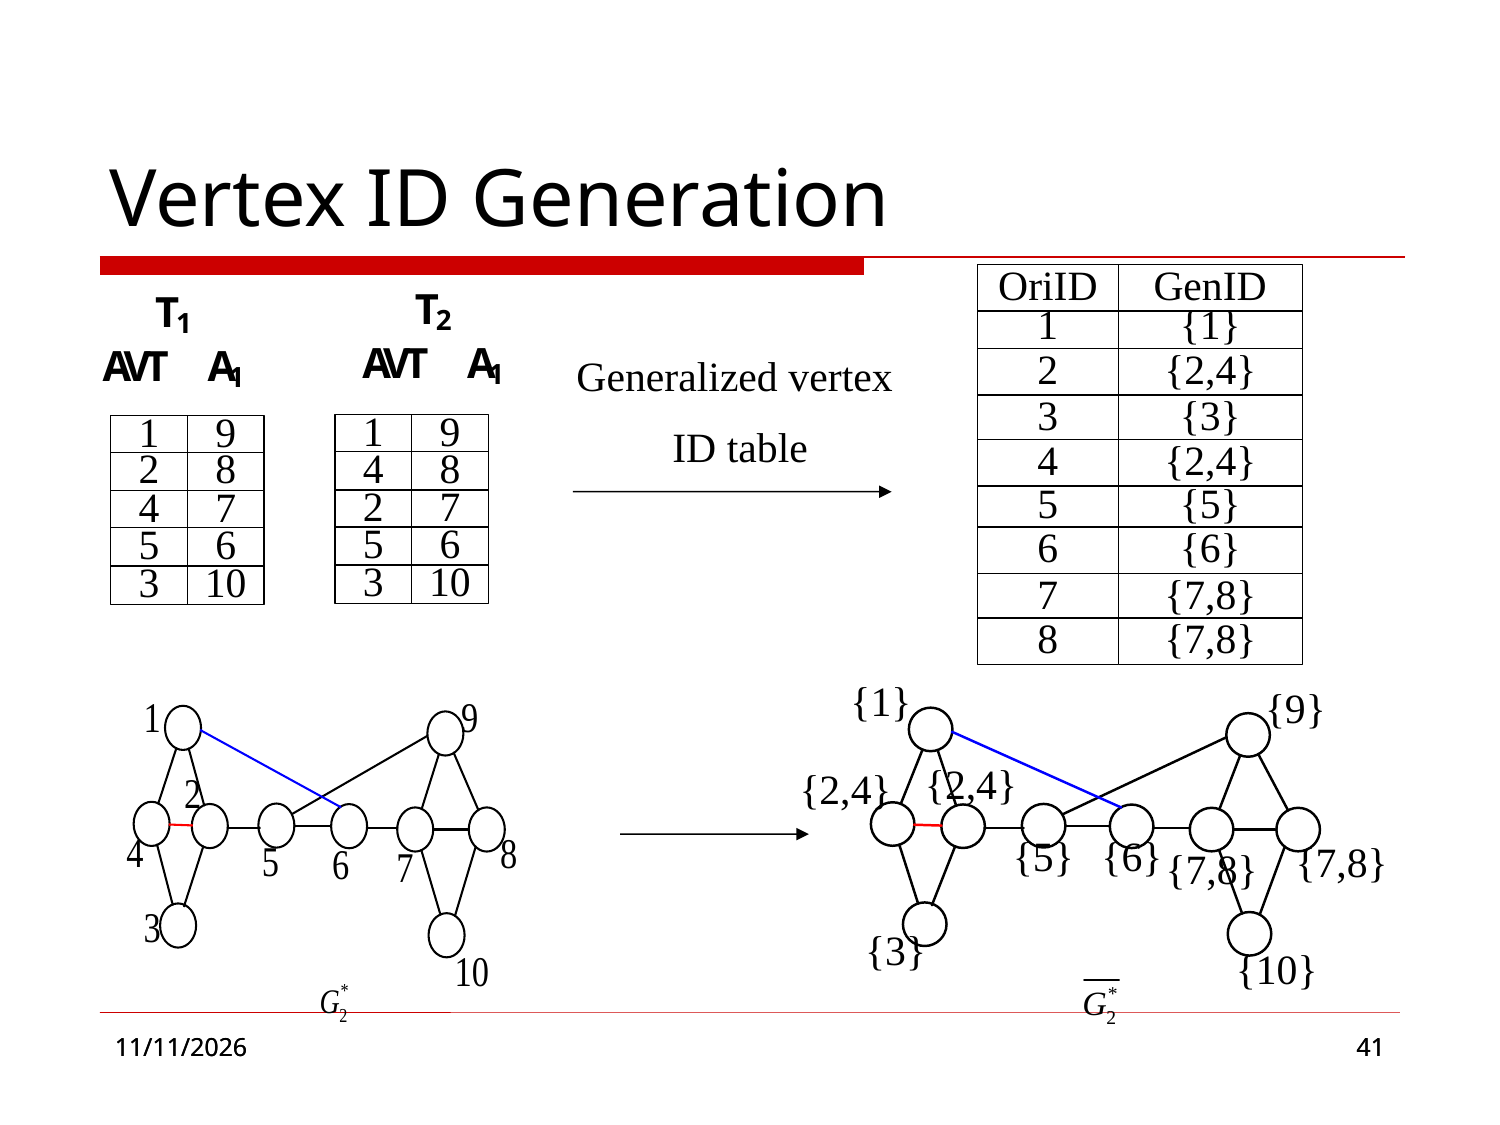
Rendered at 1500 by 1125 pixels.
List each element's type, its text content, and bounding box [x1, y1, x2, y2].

text_box 41 [1074, 1024, 1400, 1103]
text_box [796, 670, 1391, 1036]
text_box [99, 278, 505, 613]
title Vertex ID Generation [94, 50, 1407, 250]
text_box Generalized vertex ID table [525, 349, 880, 466]
text_box [572, 485, 892, 498]
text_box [974, 253, 1306, 668]
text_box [76, 692, 555, 1035]
text_box 2016/11/17 [99, 1043, 425, 1103]
